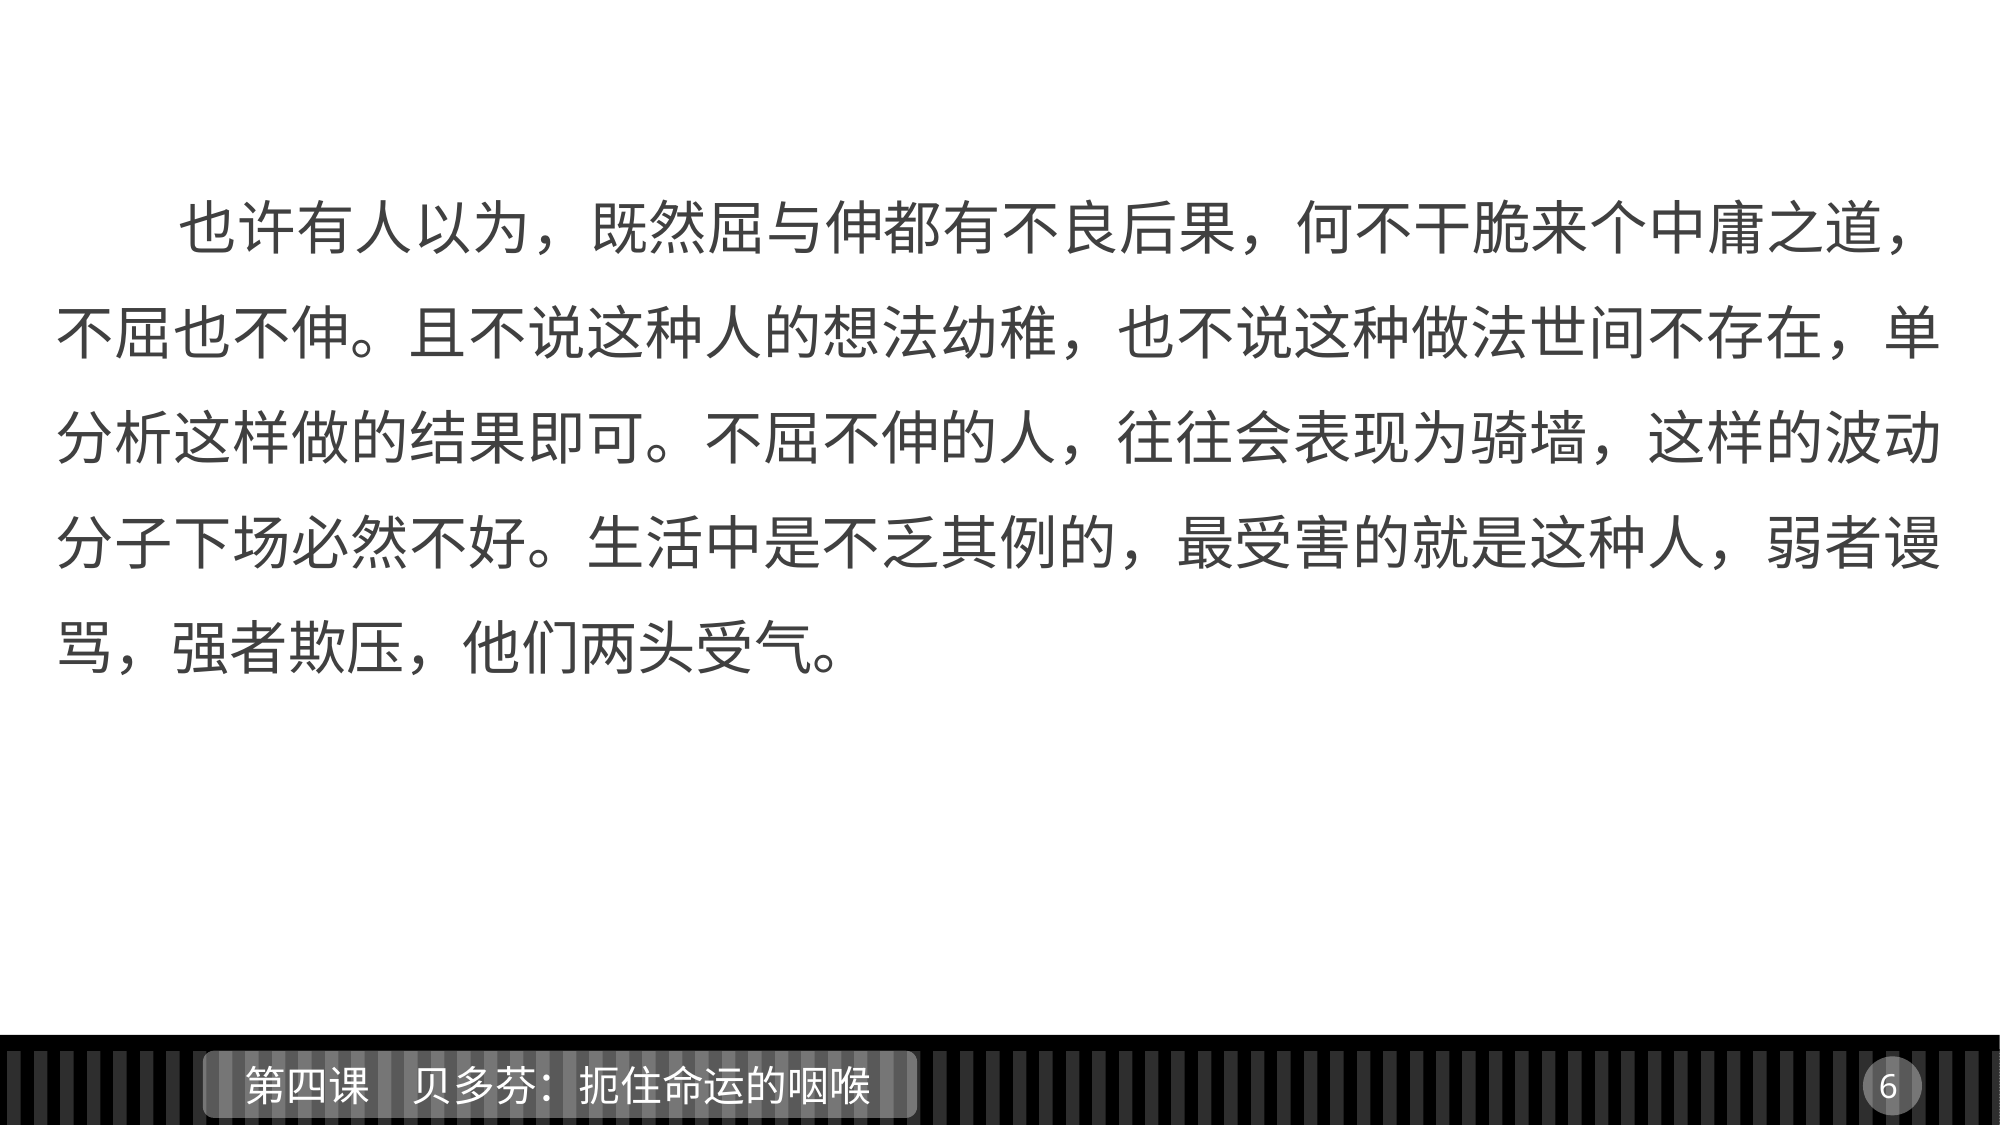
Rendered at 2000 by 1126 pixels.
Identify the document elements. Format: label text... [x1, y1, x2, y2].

text_box 也许有人以为，既然屈与伸都有不良后果，何不干脆来个中庸之道，不屈也不伸。且不说这种人的想法幼稚，也不说这种做法世间不存在，单分析这样做的结果即可。不屈不伸的人，往往会表现为骑墙，这样的波动分子下场必然不好。生活中是不乏其例的，最受害的就是这种人，弱者谩骂，强者欺压，他们两头受气。 [40, 148, 1957, 689]
